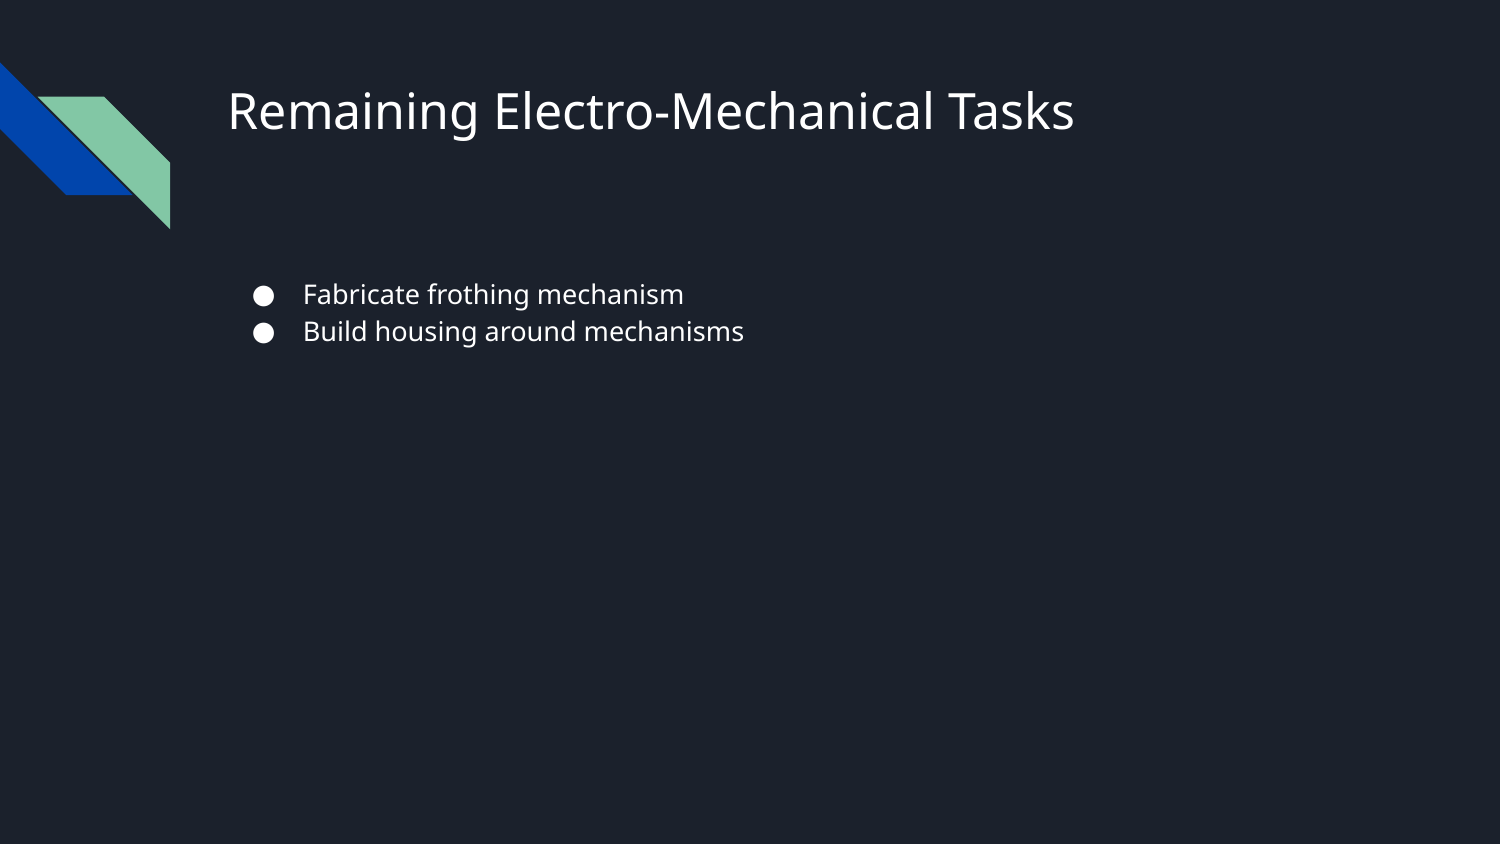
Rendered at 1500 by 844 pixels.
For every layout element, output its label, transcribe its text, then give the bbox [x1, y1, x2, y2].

list Fabricate frothing mechanism Build housing around mechanisms [212, 257, 1368, 735]
title Remaining Electro-Mechanical Tasks [212, 64, 1368, 215]
